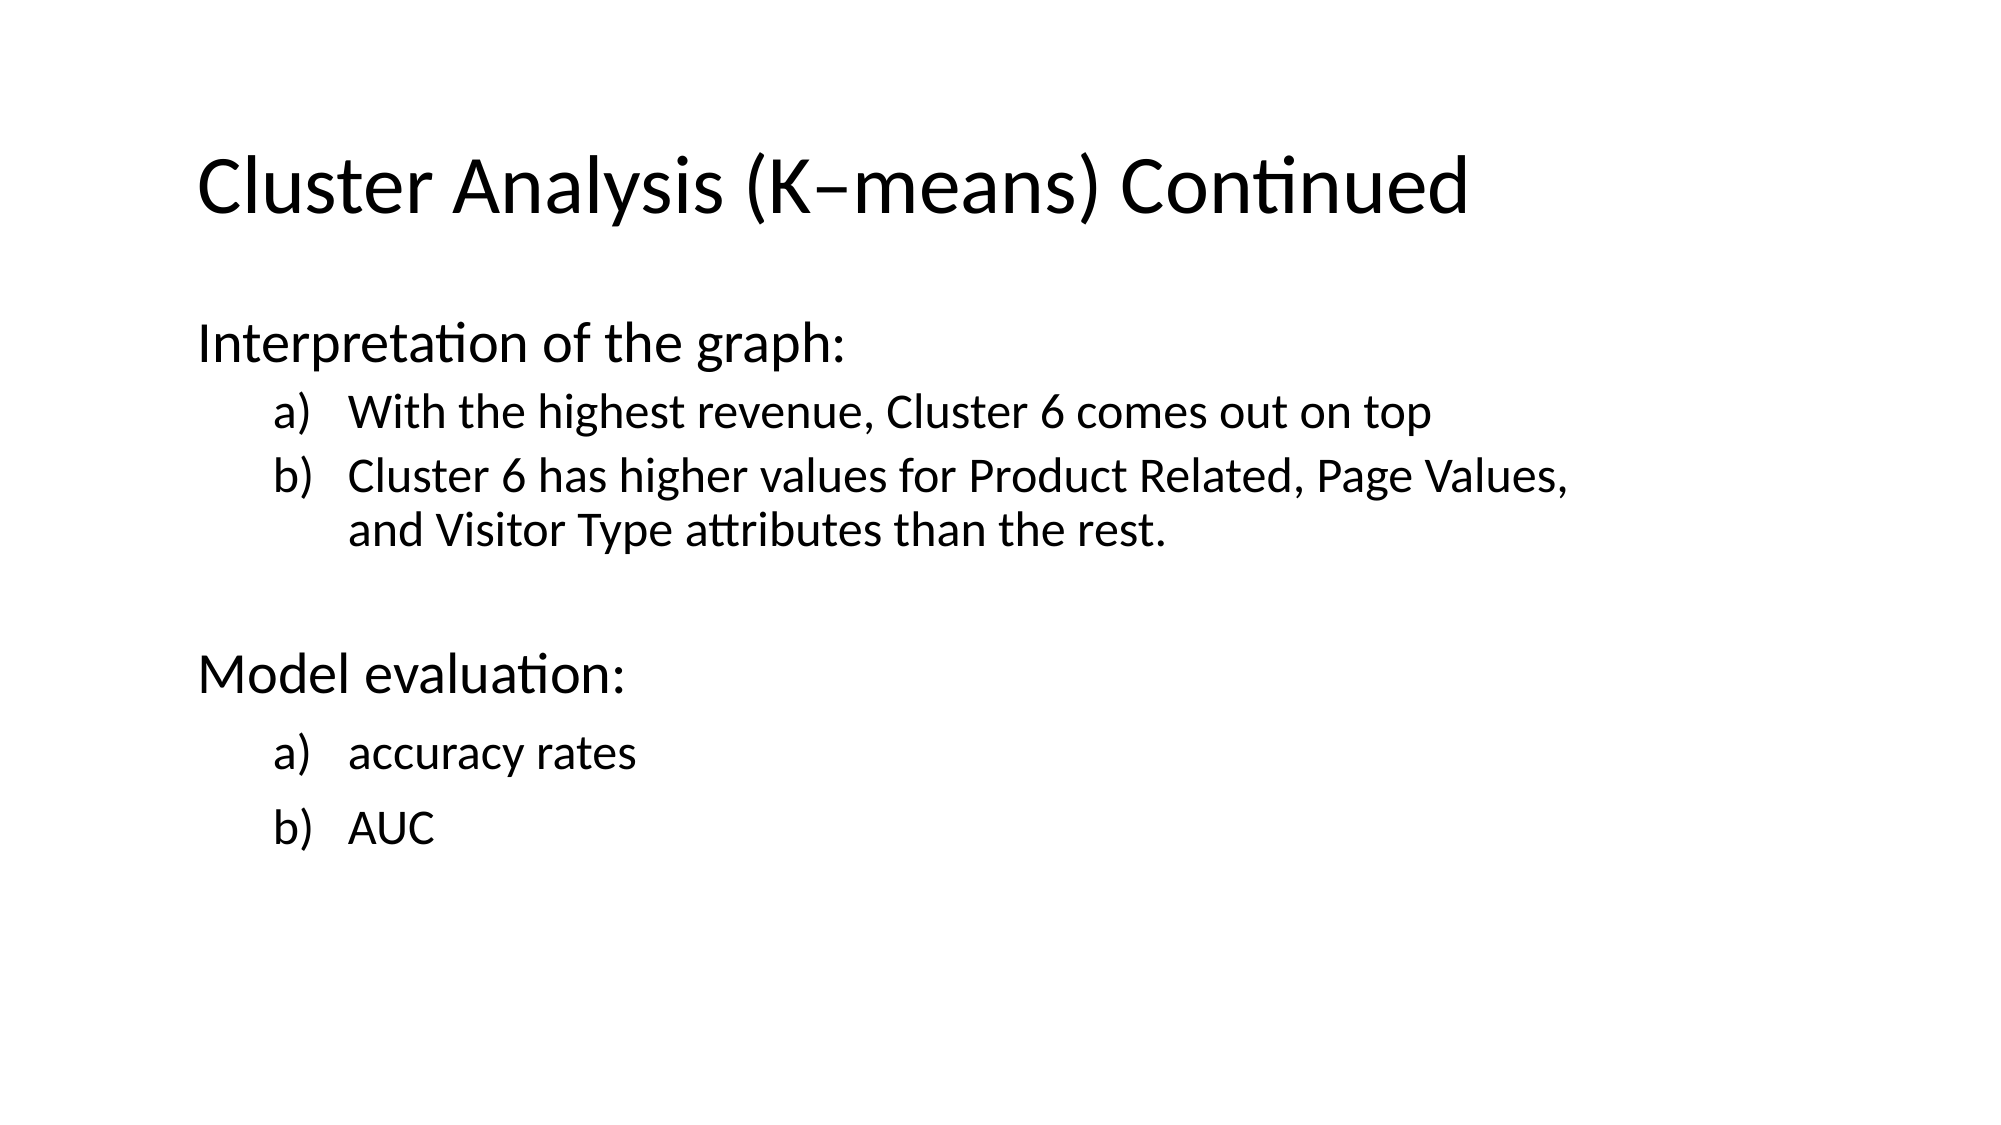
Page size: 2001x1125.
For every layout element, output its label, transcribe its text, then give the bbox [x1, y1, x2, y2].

text_box Cluster Analysis (K–means) Continued [183, 90, 1851, 284]
list Interpretation of the graph: With the highest revenue, Cluster 6 comes out on top Cluster 6 has higher values for Product Related, Page Values, and Visitor Type attributes than the rest. Model evaluation: accuracy rates AUC [183, 304, 1764, 1019]
